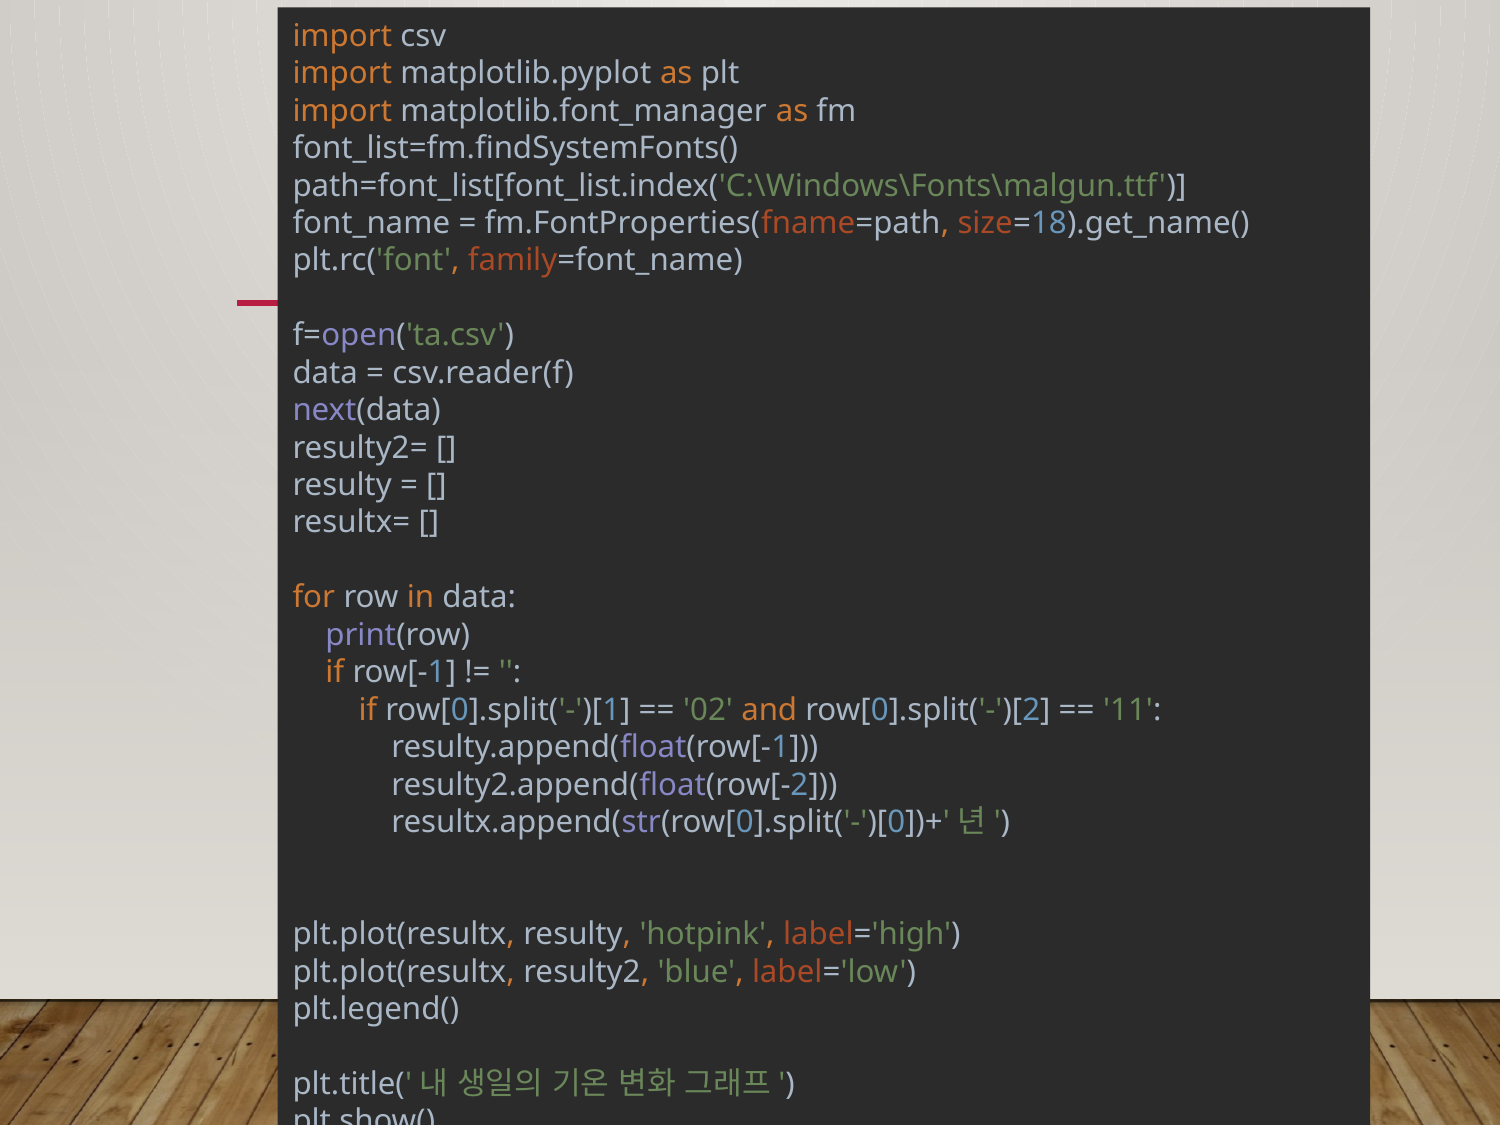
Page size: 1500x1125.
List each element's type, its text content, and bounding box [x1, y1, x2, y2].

picture [0, 999, 277, 1125]
picture [1371, 999, 1500, 1125]
text_box import csv import matplotlib.pyplot as plt import matplotlib.font_manager as fm font_list=fm.findSystemFonts() path=font_list[font_list.index('C:\Windows\Fonts\malgun.ttf')] font_name = fm.FontProperties(fname=path, size=18).get_name() plt.rc('font', family=font_name) f=open('ta.csv') data = csv.reader(f) next(data) resulty2= [] resulty = [] resultx= [] for row in data: print(row) if row[-1] != '': if row[0].split('-')[1] == '02' and row[0].split('-')[2] == '11': resulty.append(float(row[-1])) resulty2.append(float(row[-2])) resultx.append(str(row[0].split('-')[0])+'년') plt.plot(resultx, resulty, 'hotpink', label='high') plt.plot(resultx, resulty2, 'blue', label='low') plt.legend() plt.title('내 생일의 기온 변화 그래프') plt.show() [277, 7, 1371, 1125]
